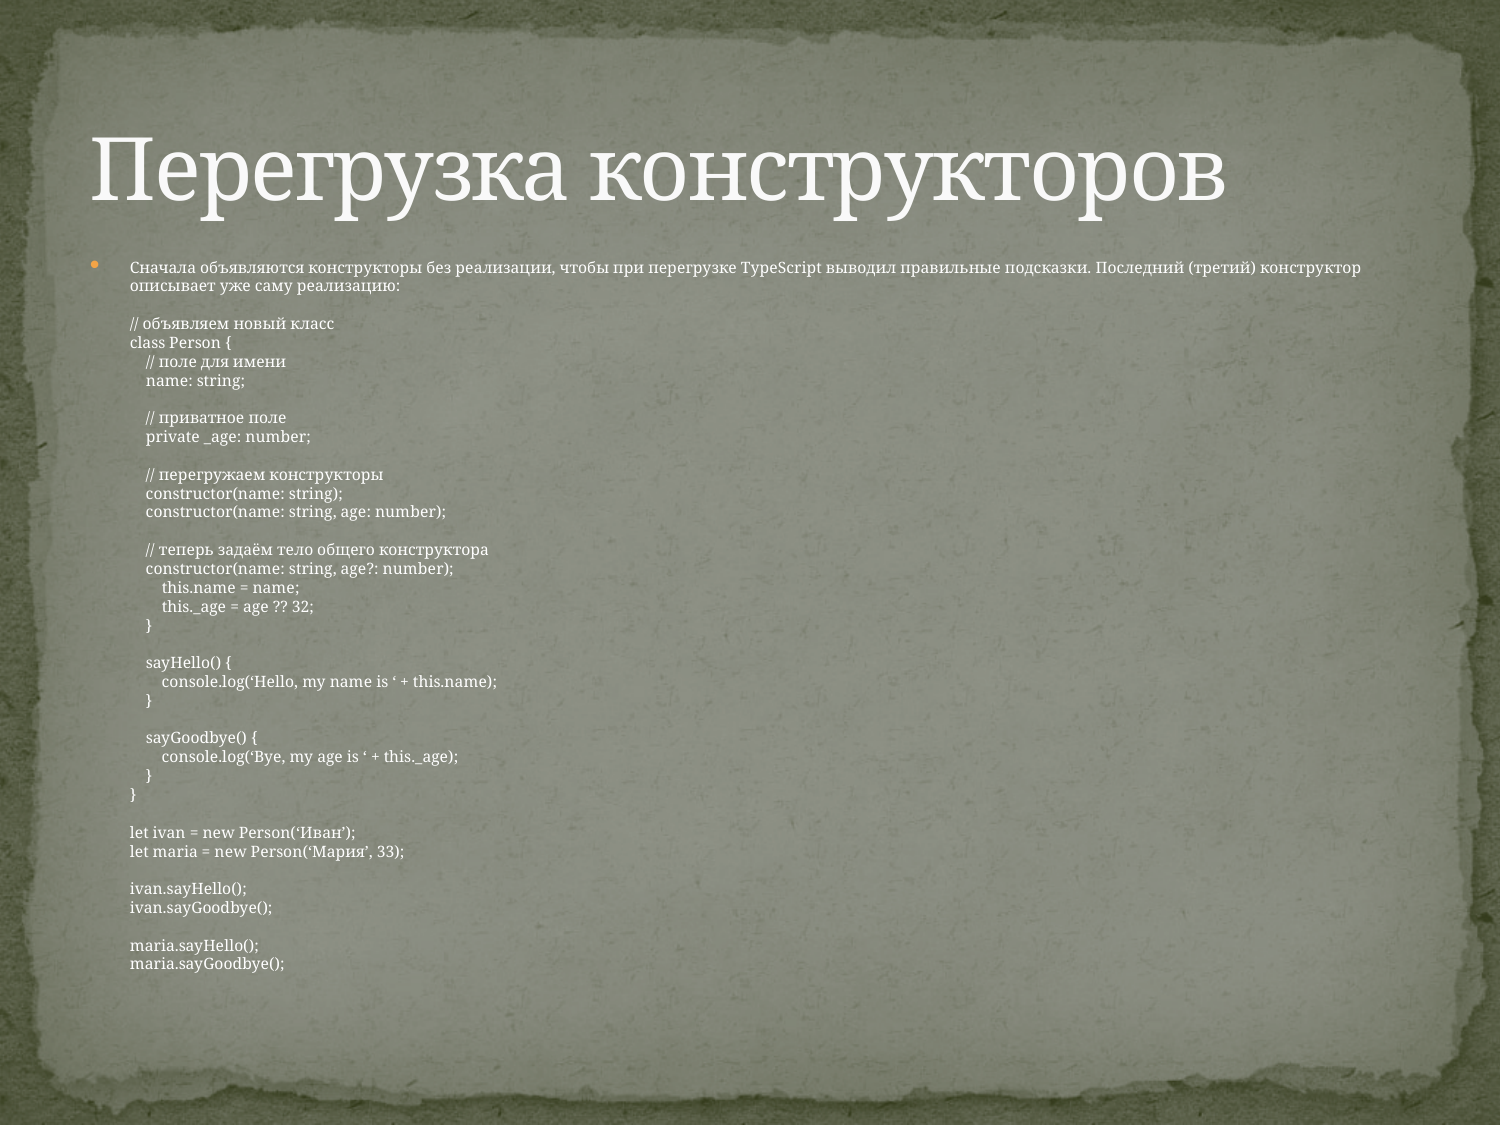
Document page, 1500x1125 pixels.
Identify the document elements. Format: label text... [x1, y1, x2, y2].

list Сначала объявляются конструкторы без реализации, чтобы при перегрузке TypeScript выводил правильные подсказки. Последний (третий) конструктор описывает уже саму реализацию: // объявляем новый класс class Person { // поле для имени name: string; // приватное поле private _age: number; // перегружаем конструкторы constructor(name: string); constructor(name: string, age: number); // теперь задаём тело общего конструктора constructor(name: string, age?: number); this.name = name; this._age = age ?? 32; } sayHello() { console.log(‘Hello, my name is ‘ + this.name); } sayGoodbye() { console.log(‘Bye, my age is ‘ + this._age); } } let ivan = new Person(‘Иван’); let maria = new Person(‘Мария’, 33); ivan.sayHello(); ivan.sayGoodbye(); maria.sayHello(); maria.sayGoodbye(); [75, 249, 1425, 1000]
title Перегрузка конструкторов [74, 24, 1425, 225]
